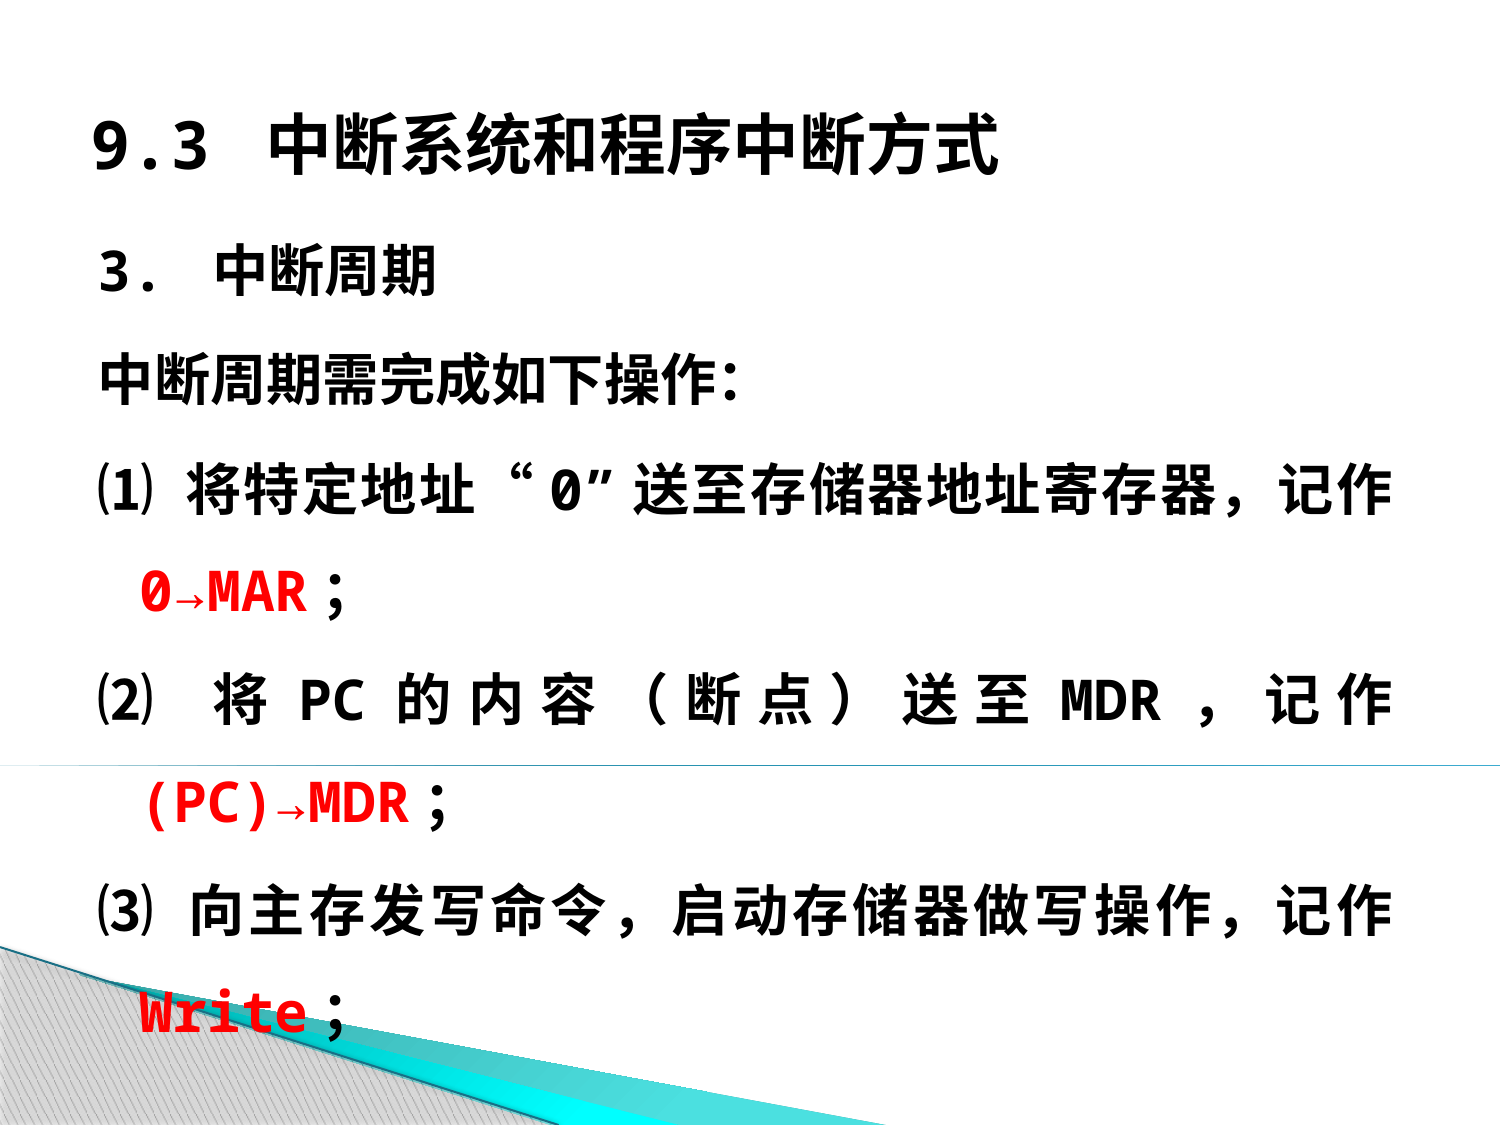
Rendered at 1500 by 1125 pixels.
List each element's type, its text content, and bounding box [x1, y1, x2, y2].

title 9.3 中断系统和程序中断方式 [75, 45, 1425, 233]
list 3. 中断周期 中断周期需完成如下操作： ⑴ 将特定地址“0”送至存储器地址寄存器，记作0→MAR； ⑵ 将PC的内容（断点）送至MDR，记作(PC)→MDR； ⑶ 向主存发写命令，启动存储器做写操作，记作Write； [64, 193, 1422, 1125]
